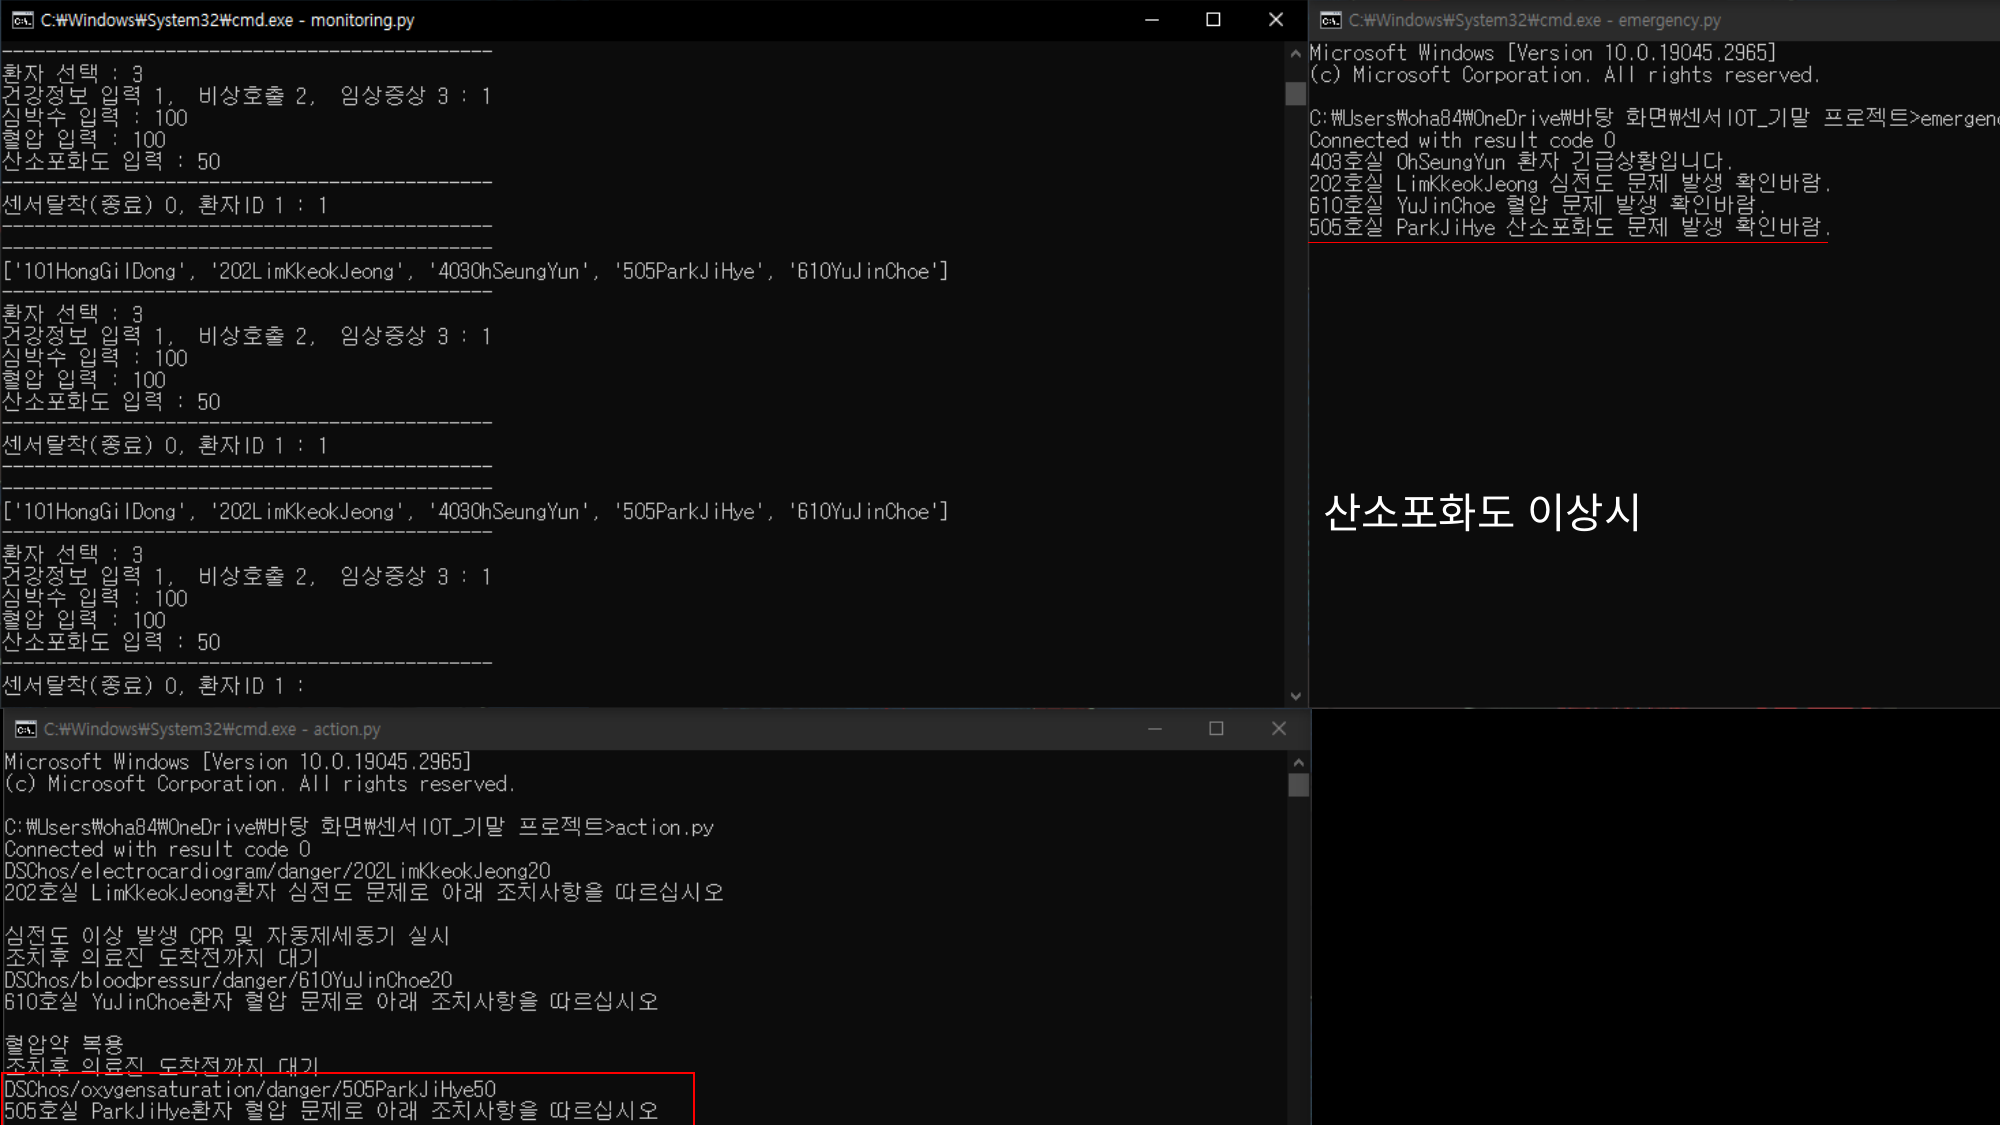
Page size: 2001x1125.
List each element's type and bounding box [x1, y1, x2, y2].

text_box [1312, 709, 2000, 1125]
picture [0, 0, 2000, 1125]
